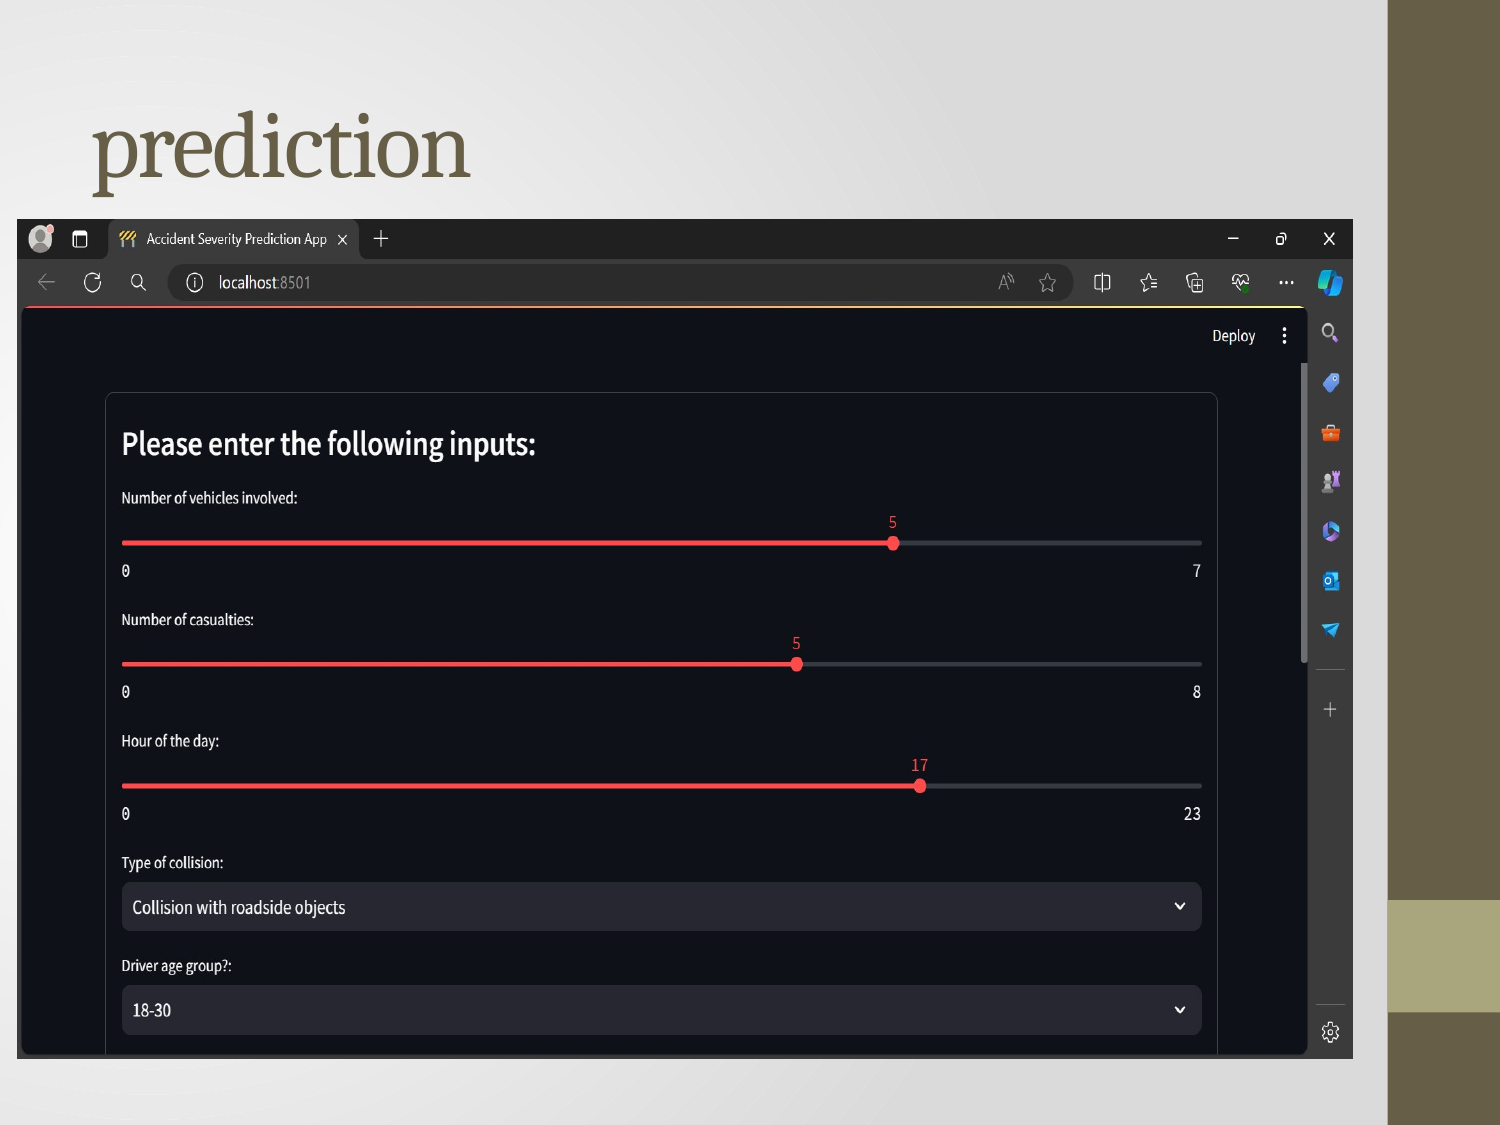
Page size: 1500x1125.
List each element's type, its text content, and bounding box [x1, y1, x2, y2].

picture [17, 219, 1353, 1060]
title prediction [75, 45, 1325, 212]
